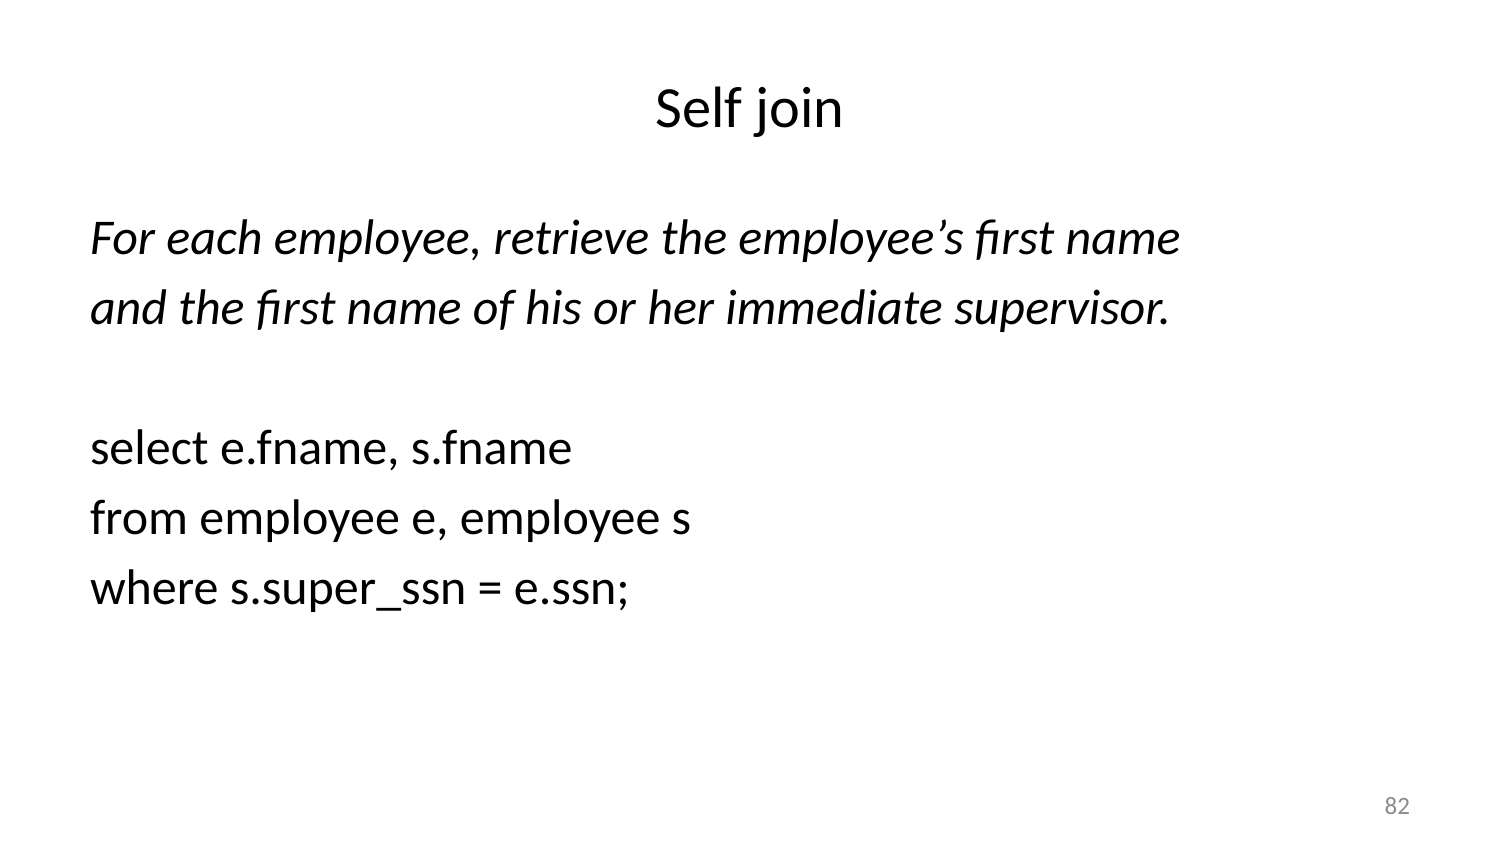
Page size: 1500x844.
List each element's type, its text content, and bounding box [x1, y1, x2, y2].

title Self join [75, 33, 1425, 175]
list For each employee, retrieve the employee’s first name and the first name of his or her immediate supervisor. select e.fname, s.fname from employee e, employee s where s.super_ssn = e.ssn; [75, 196, 1425, 754]
slide_number 82 [1074, 782, 1425, 827]
